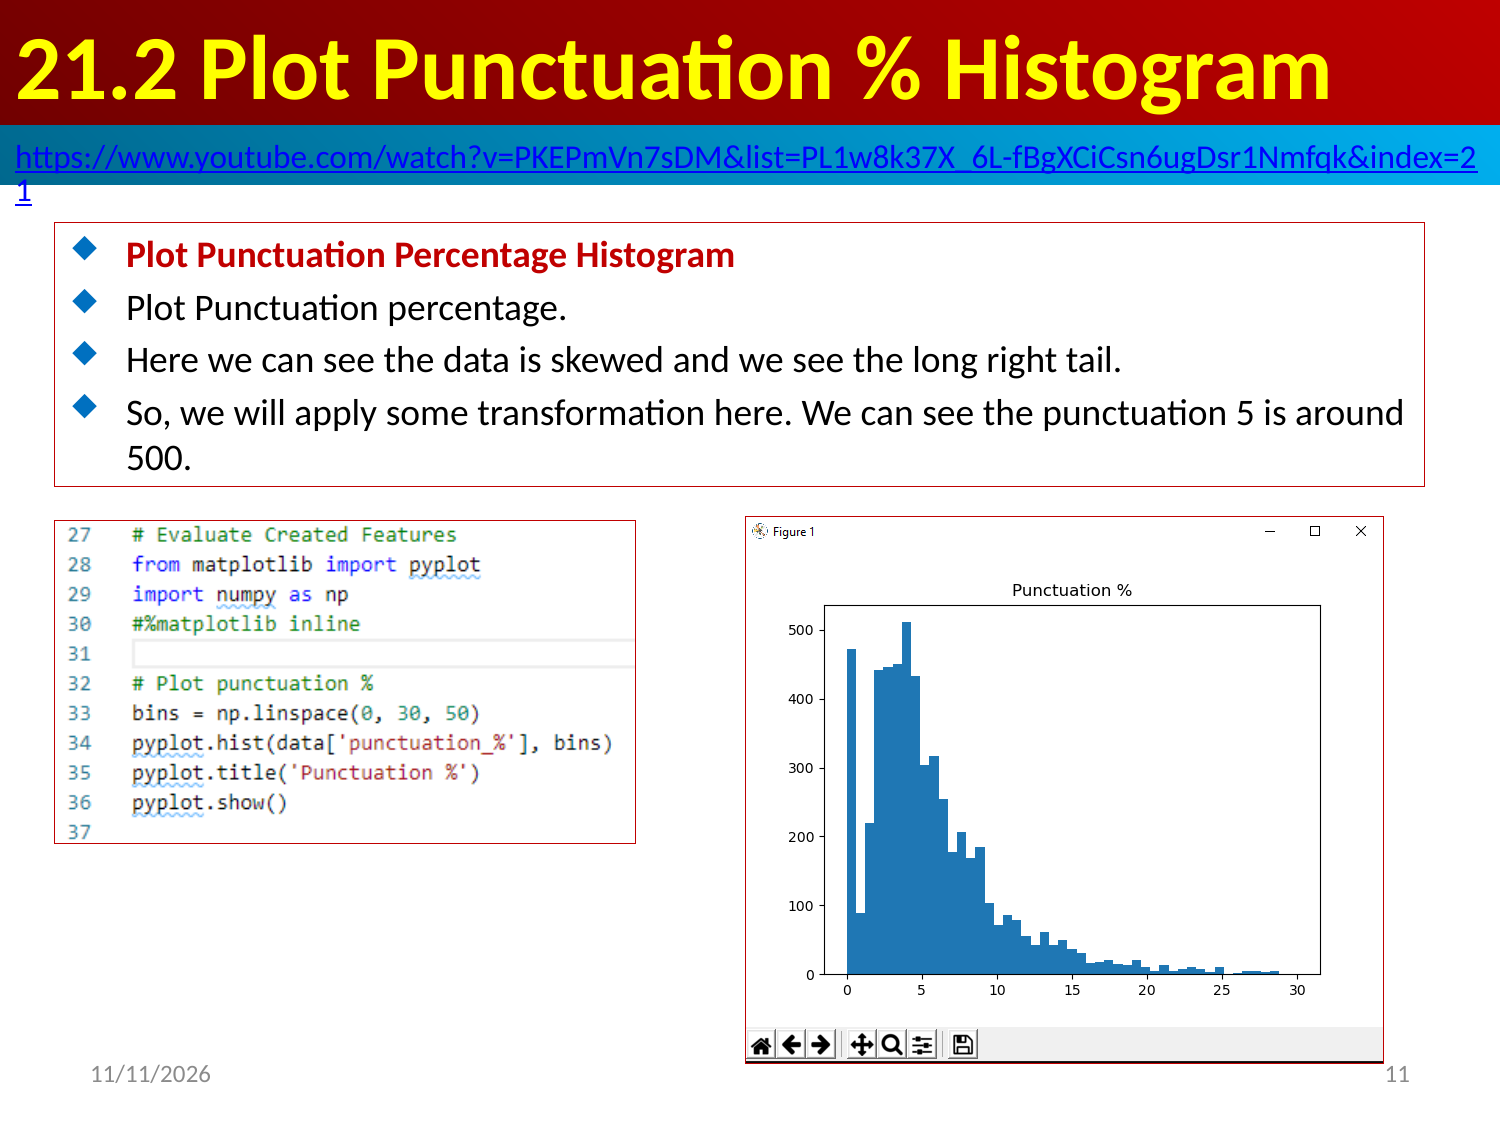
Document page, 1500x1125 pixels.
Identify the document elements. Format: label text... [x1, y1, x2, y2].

picture [745, 516, 1384, 1064]
subtitle Plot Punctuation Percentage Histogram Plot Punctuation percentage. Here we can see the data is skewed and we see the long right tail. So, we will apply some transformation here. We can see the punctuation 5 is around 500. [54, 222, 1425, 487]
text_box https://www.youtube.com/watch?v=PKEPmVn7sDM&list=PL1w8k37X_6L-fBgXCiCsn6ugDsr1Nmfqk&index=21 [0, 125, 1500, 185]
slide_number 11 [1074, 1042, 1425, 1103]
picture [54, 520, 637, 844]
title 21.2 Plot Punctuation % Histogram [0, 0, 1500, 125]
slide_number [75, 1042, 425, 1103]
